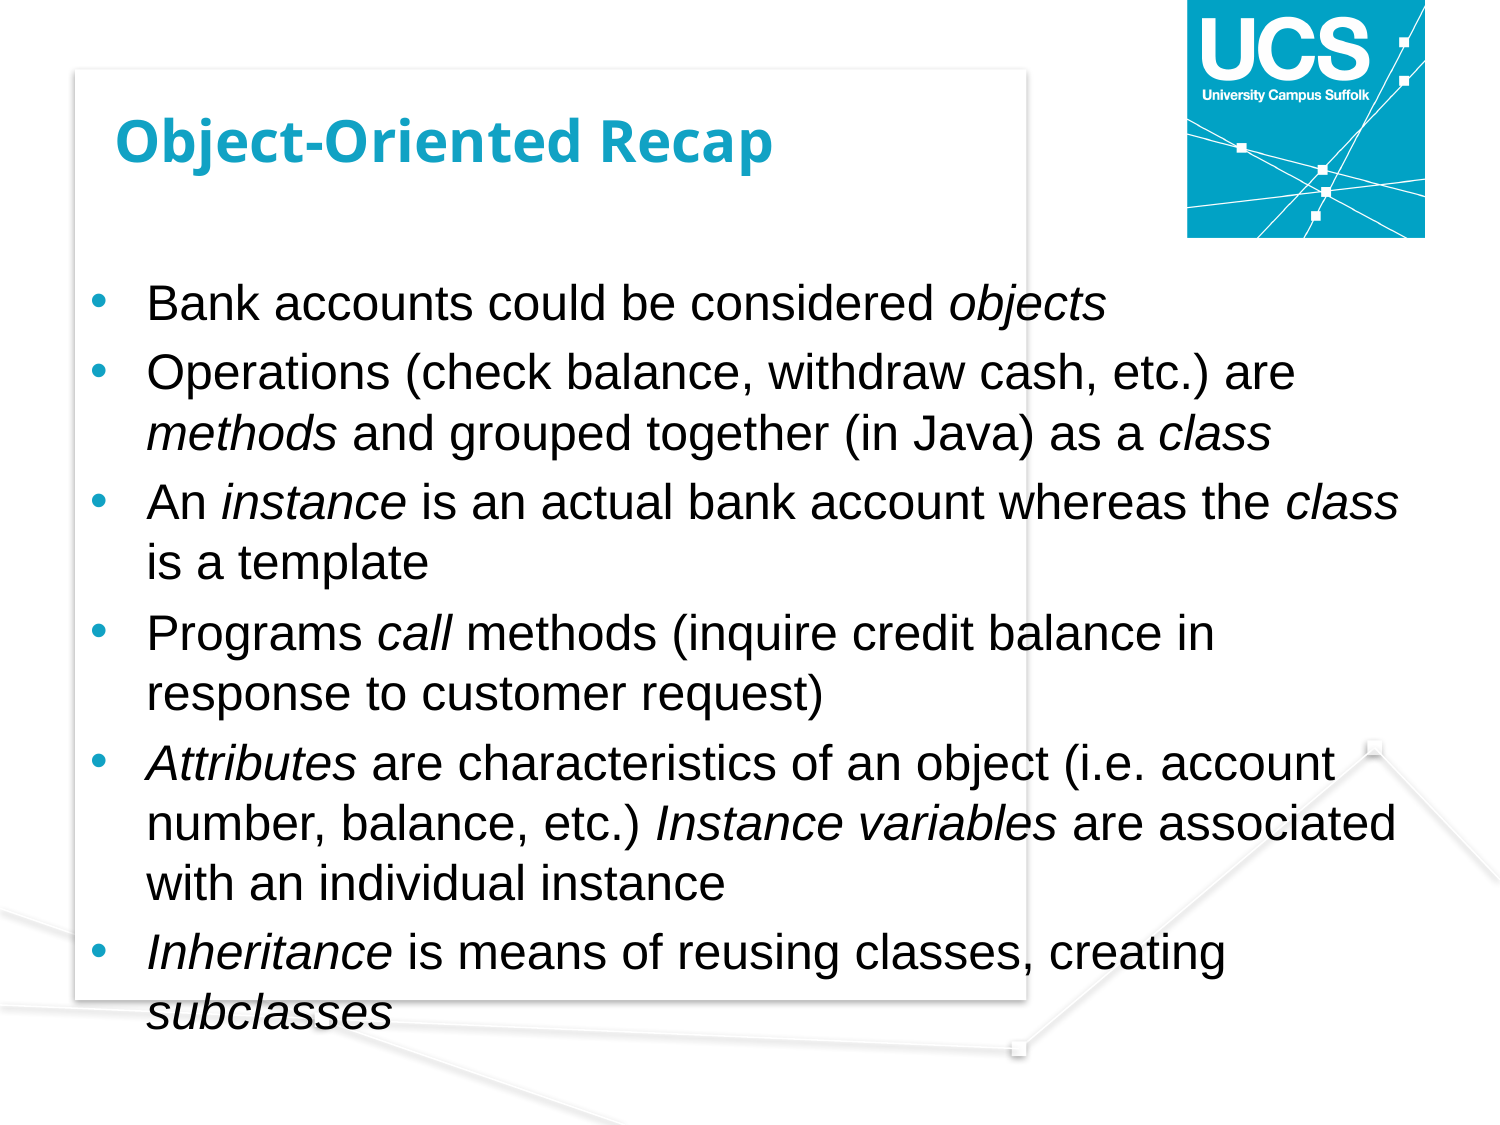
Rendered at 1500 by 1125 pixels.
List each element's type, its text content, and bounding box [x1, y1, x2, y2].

list Bank accounts could be considered objects Operations (check balance, withdraw cash, etc.) are methods and grouped together (in Java) as a class An instance is an actual bank account whereas the class is a template Programs call methods (inquire credit balance in response to customer request) Attributes are characteristics of an object (i.e. account number, balance, etc.) Instance variables are associated with an individual instance Inheritance is means of reusing classes, creating subclasses [74, 262, 1422, 1006]
picture [1187, 0, 1425, 238]
title Object-Oriented Recap [99, 44, 1012, 233]
